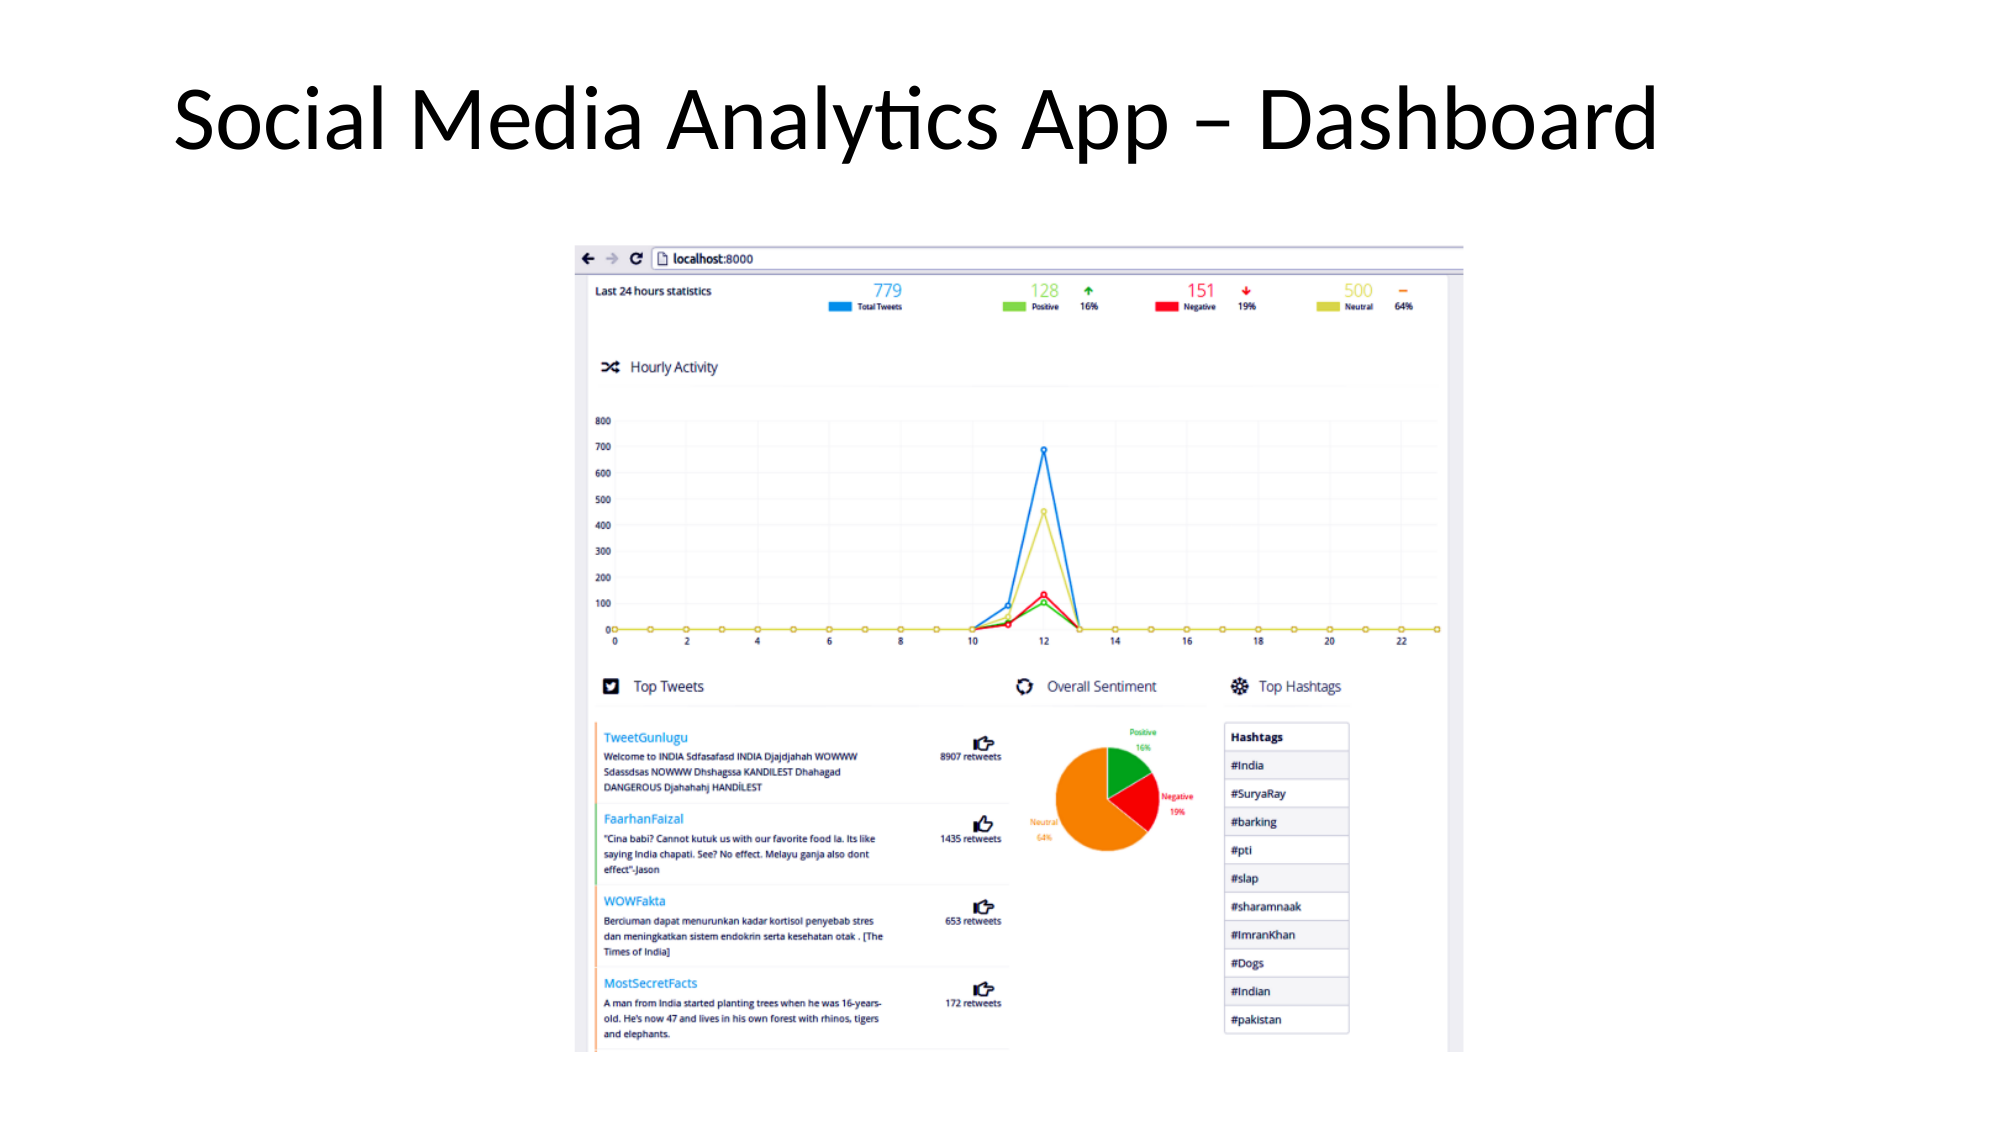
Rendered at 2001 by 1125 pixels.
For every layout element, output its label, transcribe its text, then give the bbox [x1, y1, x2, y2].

picture [570, 243, 1466, 1053]
title Social Media Analytics App – Dashboard [137, 30, 1863, 209]
